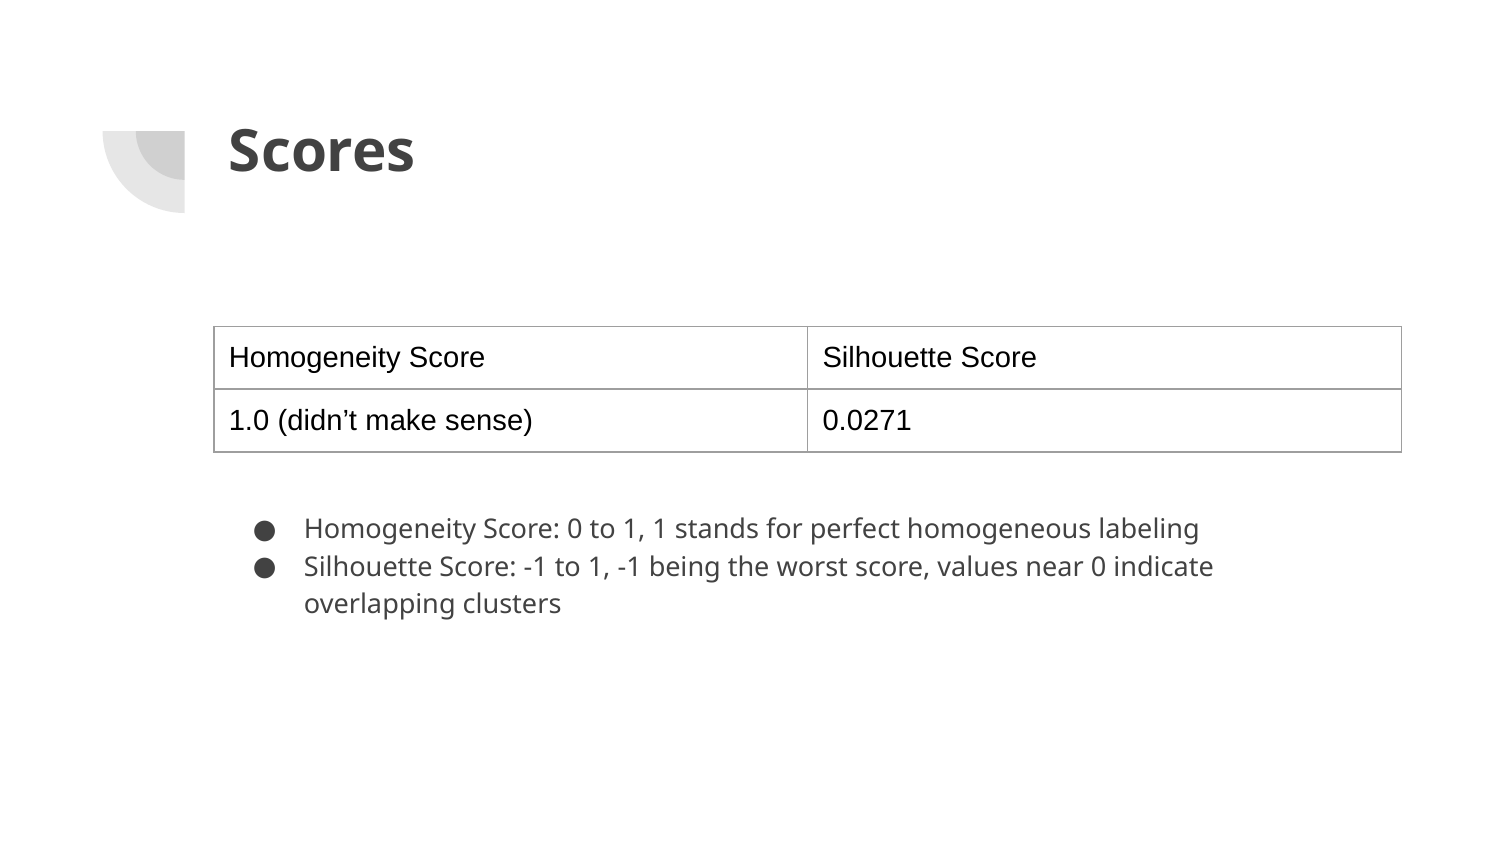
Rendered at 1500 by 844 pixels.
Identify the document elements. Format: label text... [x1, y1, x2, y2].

title Scores [213, 98, 1368, 263]
table_cell 0.0271 [808, 390, 1401, 451]
table_header Silhouette Score [808, 327, 1401, 388]
list Homogeneity Score: 0 to 1, 1 stands for perfect homogeneous labeling Silhouette Score: -1 to 1, -1 being the worst score, values near 0 indicate overlapping clusters [213, 492, 1368, 744]
table_cell 1.0 (didn’t make sense) [215, 390, 807, 451]
table_header Homogeneity Score [215, 327, 807, 388]
